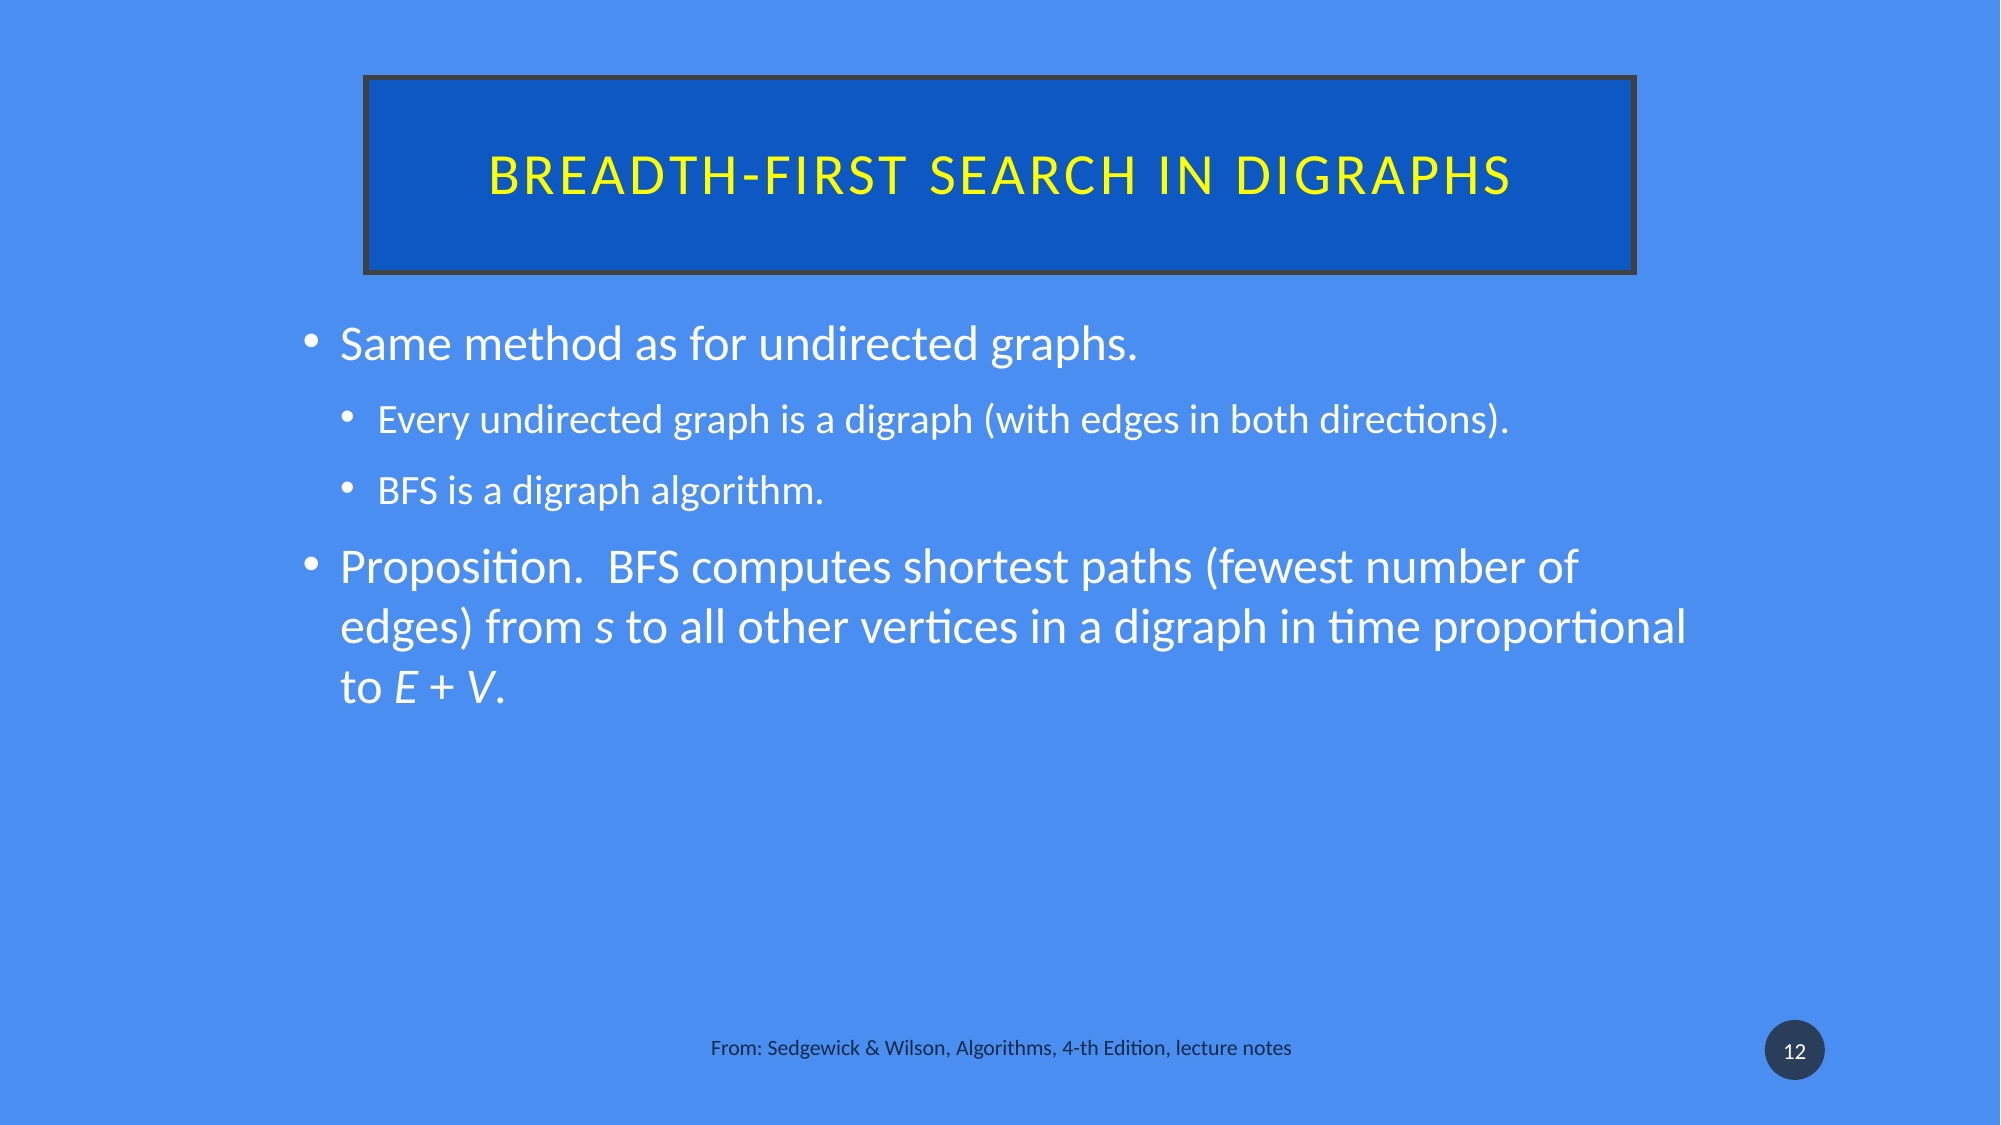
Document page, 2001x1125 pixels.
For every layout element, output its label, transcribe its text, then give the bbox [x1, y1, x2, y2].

footer From: Sedgewick & Wilson, Algorithms, 4-th Edition, lecture notes [696, 1020, 1362, 1073]
list Same method as for undirected graphs. Every undirected graph is a digraph (with edges in both directions). BFS is a digraph algorithm. Proposition. BFS computes shortest paths (fewest number of edges) from s to all other vertices in a digraph in time proportional to E + V. [287, 303, 1735, 962]
slide_number 12 [1764, 1019, 1825, 1080]
title Breadth-first search in digraphs [363, 75, 1637, 275]
